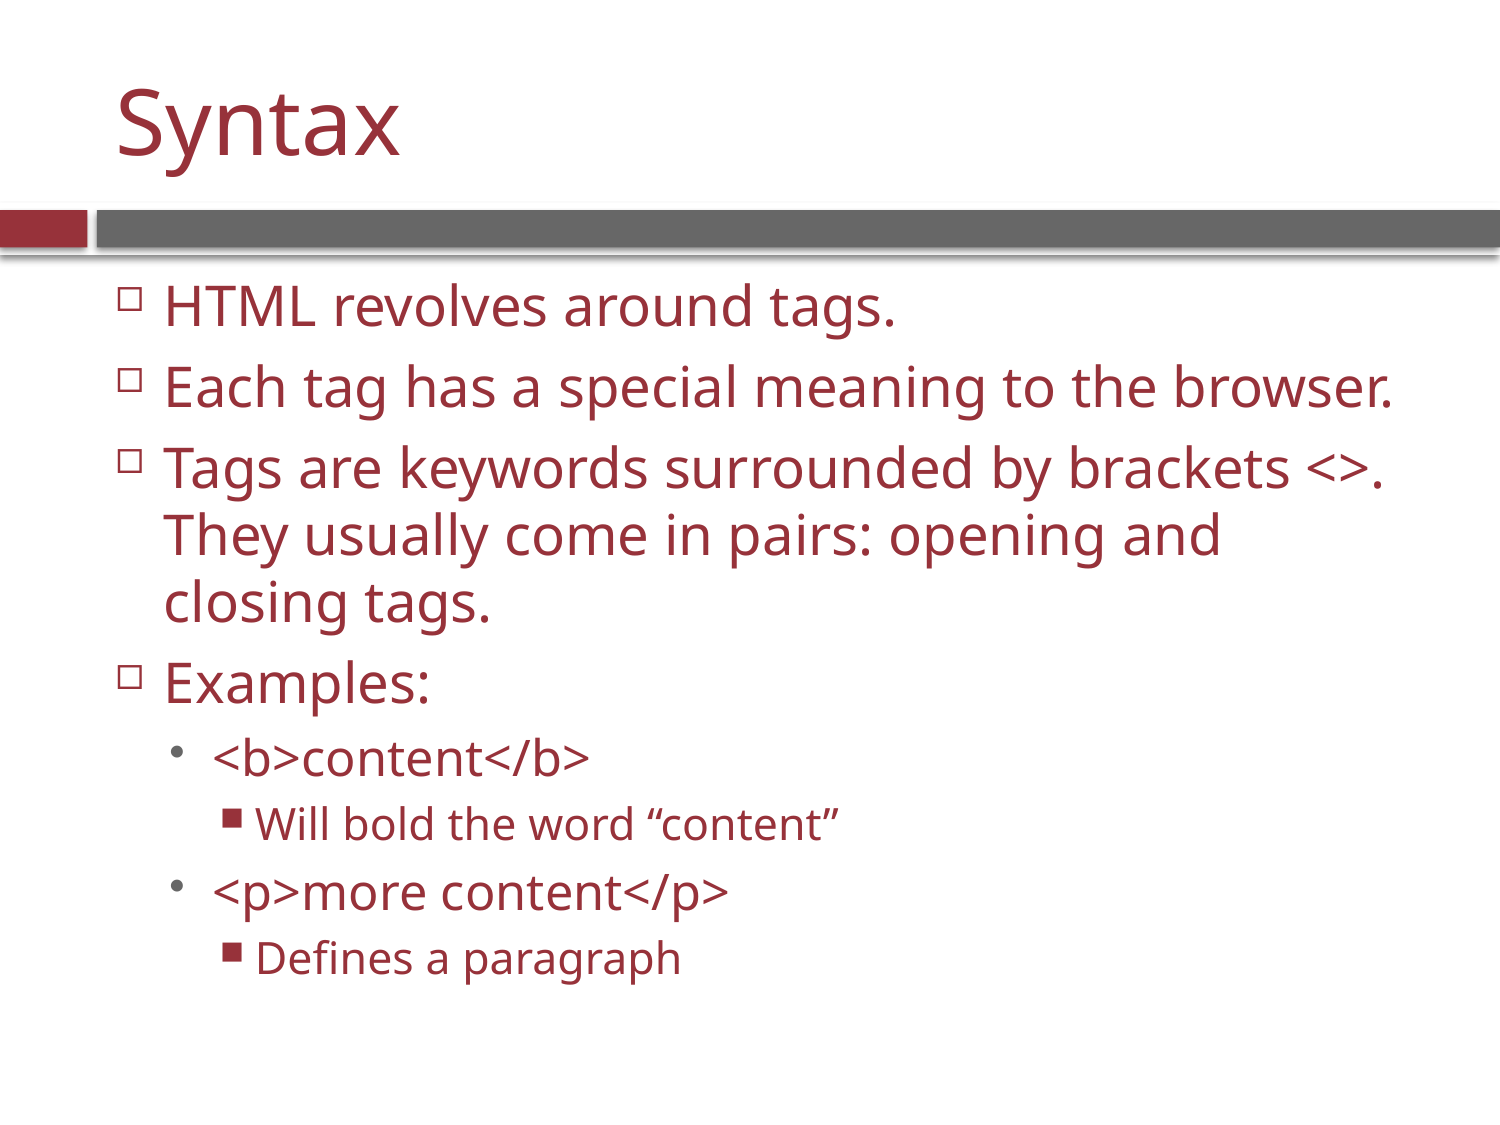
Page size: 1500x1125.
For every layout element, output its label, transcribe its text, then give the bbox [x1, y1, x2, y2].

list HTML revolves around tags. Each tag has a special meaning to the browser. Tags are keywords surrounded by brackets <>. They usually come in pairs: opening and closing tags. Examples: <b>content</b> Will bold the word “content” <p>more content</p> Defines a paragraph [100, 262, 1438, 1000]
title Syntax [100, 37, 1438, 200]
